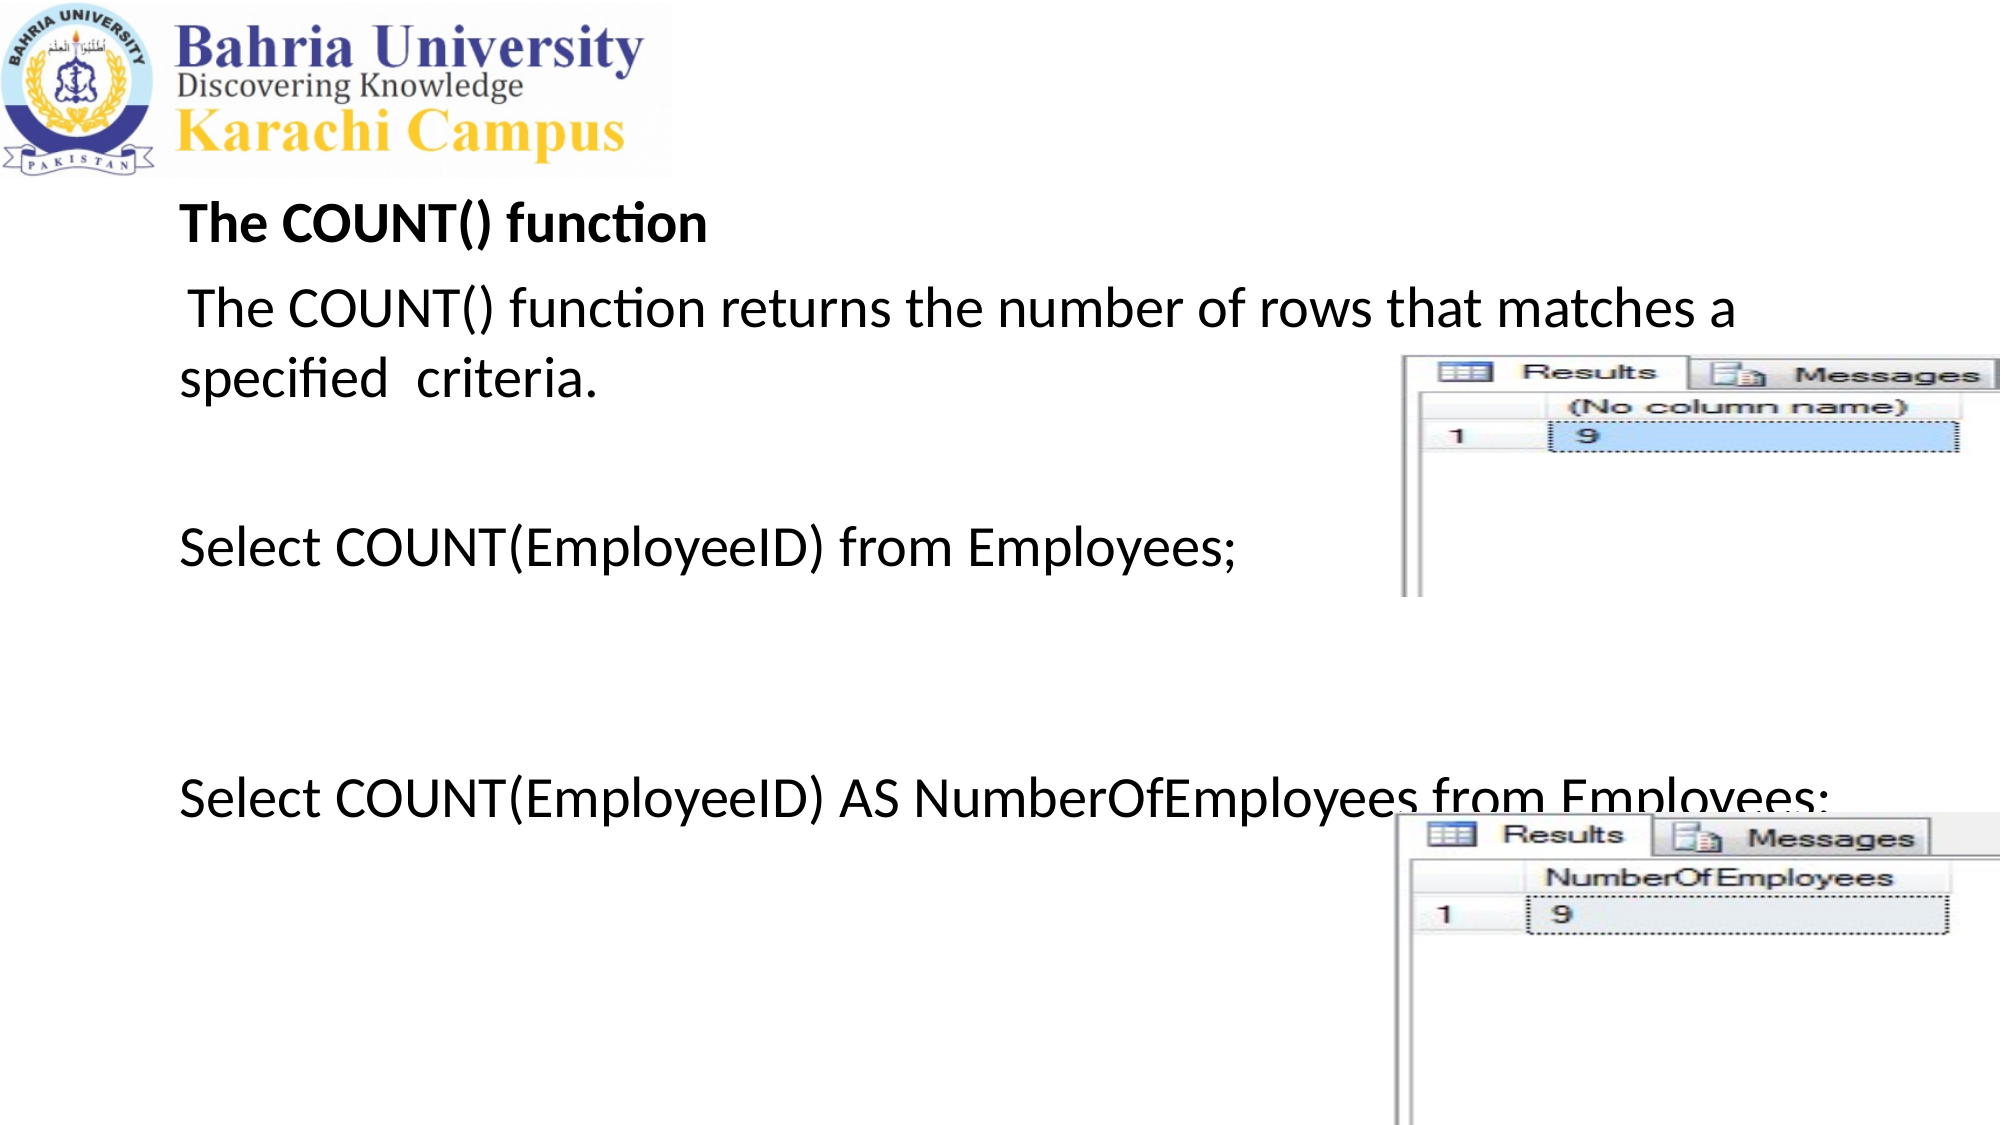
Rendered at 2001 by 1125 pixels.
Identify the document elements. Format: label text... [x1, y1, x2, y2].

list The COUNT() function The COUNT() function returns the number of rows that matches a specified criteria. Select COUNT(EmployeeID) from Employees; Select COUNT(EmployeeID) AS NumberOfEmployees from Employees; [164, 177, 1863, 1090]
picture [0, 2, 672, 178]
picture [1393, 812, 2000, 1125]
picture [1399, 354, 2000, 597]
